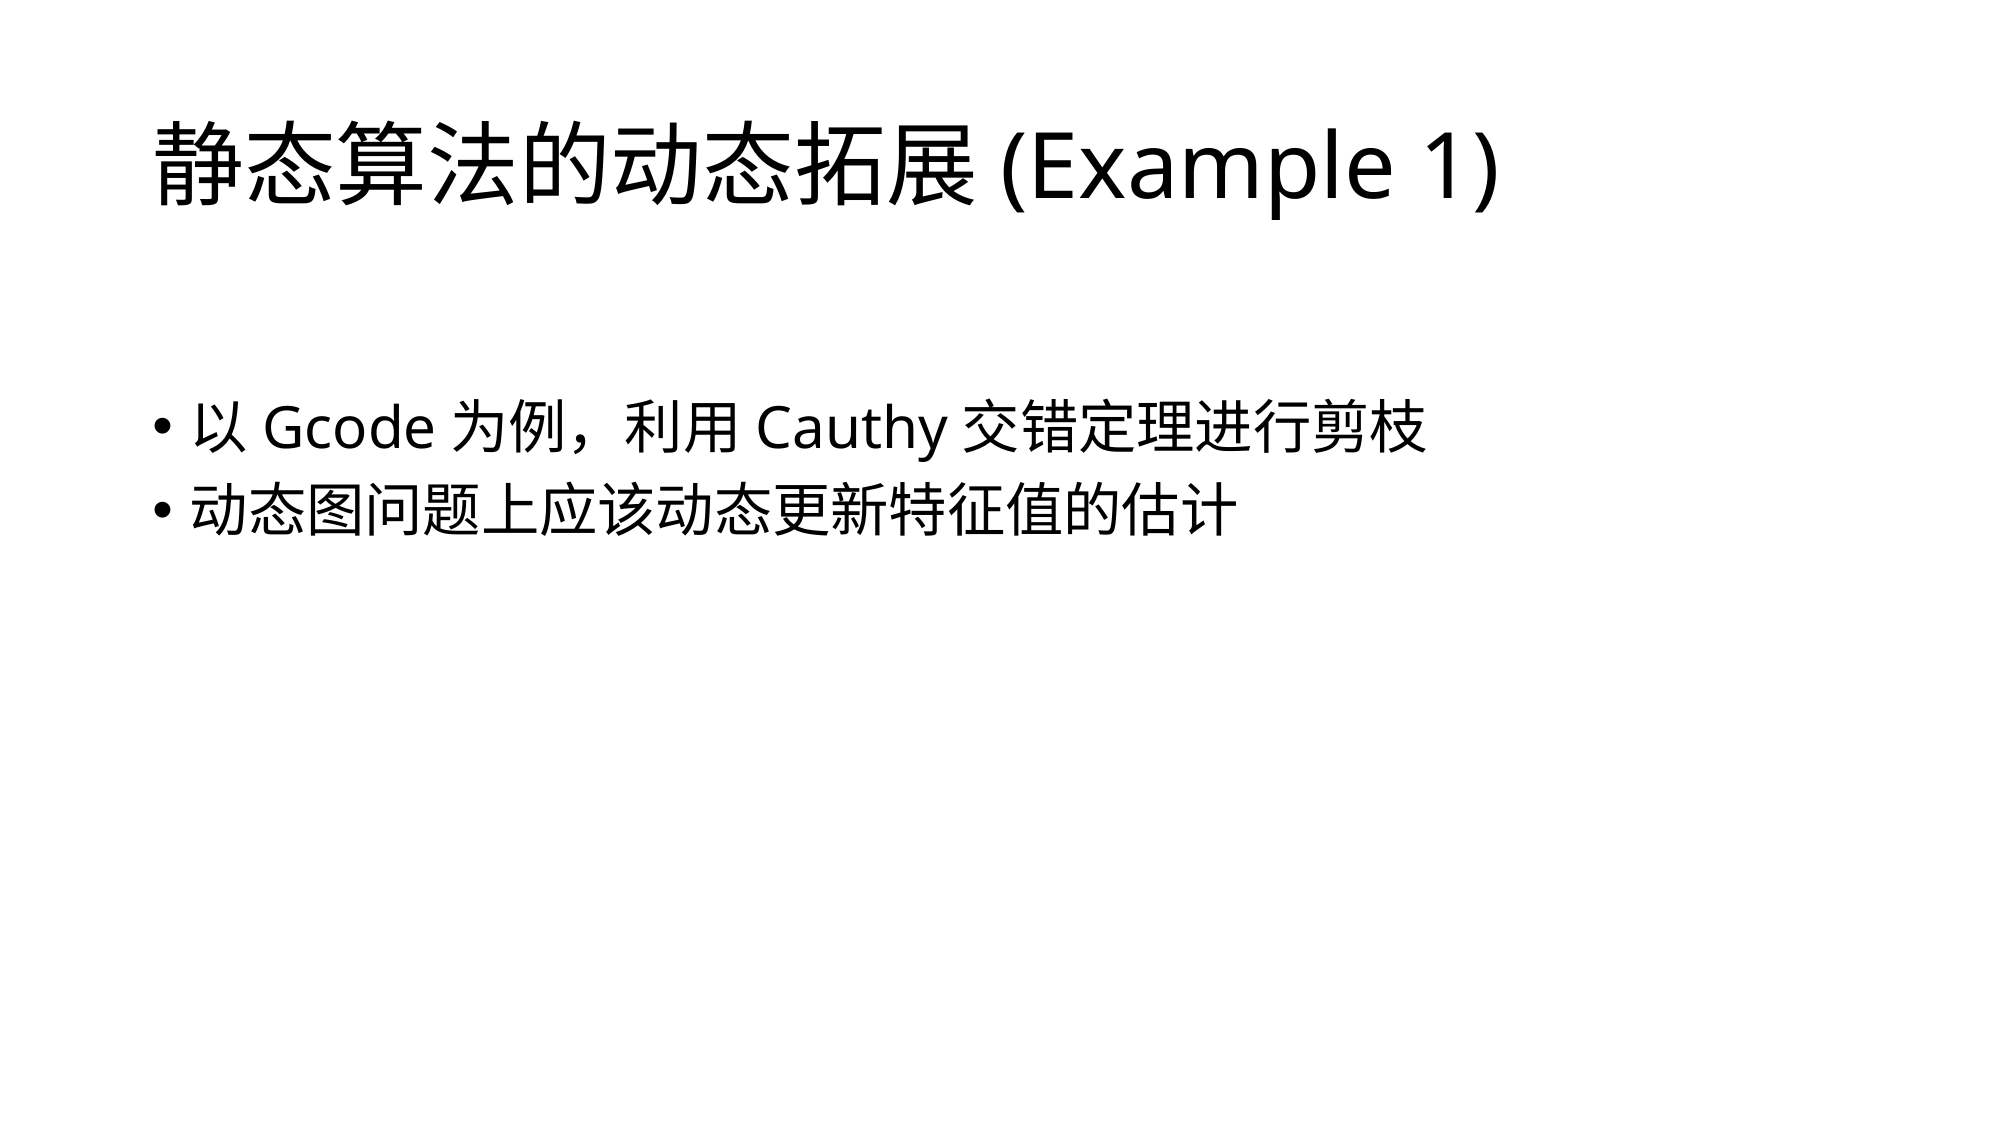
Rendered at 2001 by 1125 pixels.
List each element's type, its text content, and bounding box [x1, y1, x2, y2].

list 以Gcode为例，利用Cauthy交错定理进行剪枝 动态图问题上应该动态更新特征值的估计 [137, 299, 1863, 1014]
title 静态算法的动态拓展(Example 1) [137, 59, 1863, 278]
